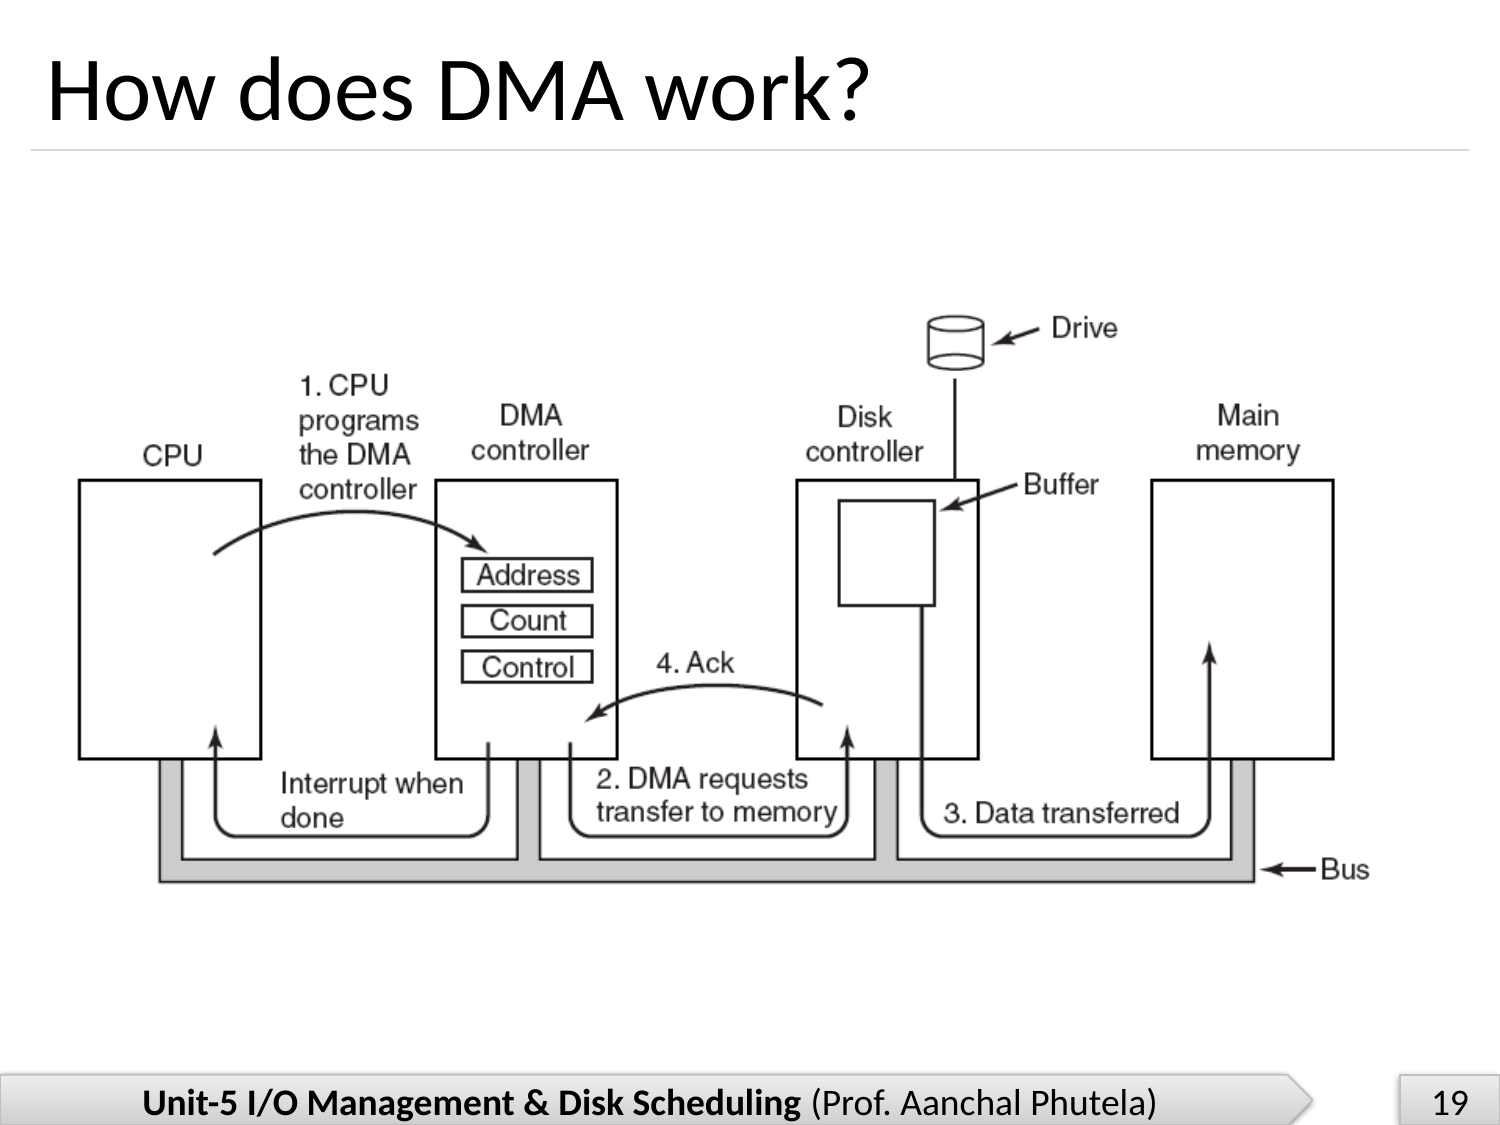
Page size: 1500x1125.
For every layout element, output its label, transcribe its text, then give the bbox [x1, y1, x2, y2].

title How does DMA work? [31, 17, 1469, 150]
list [49, 299, 1410, 898]
